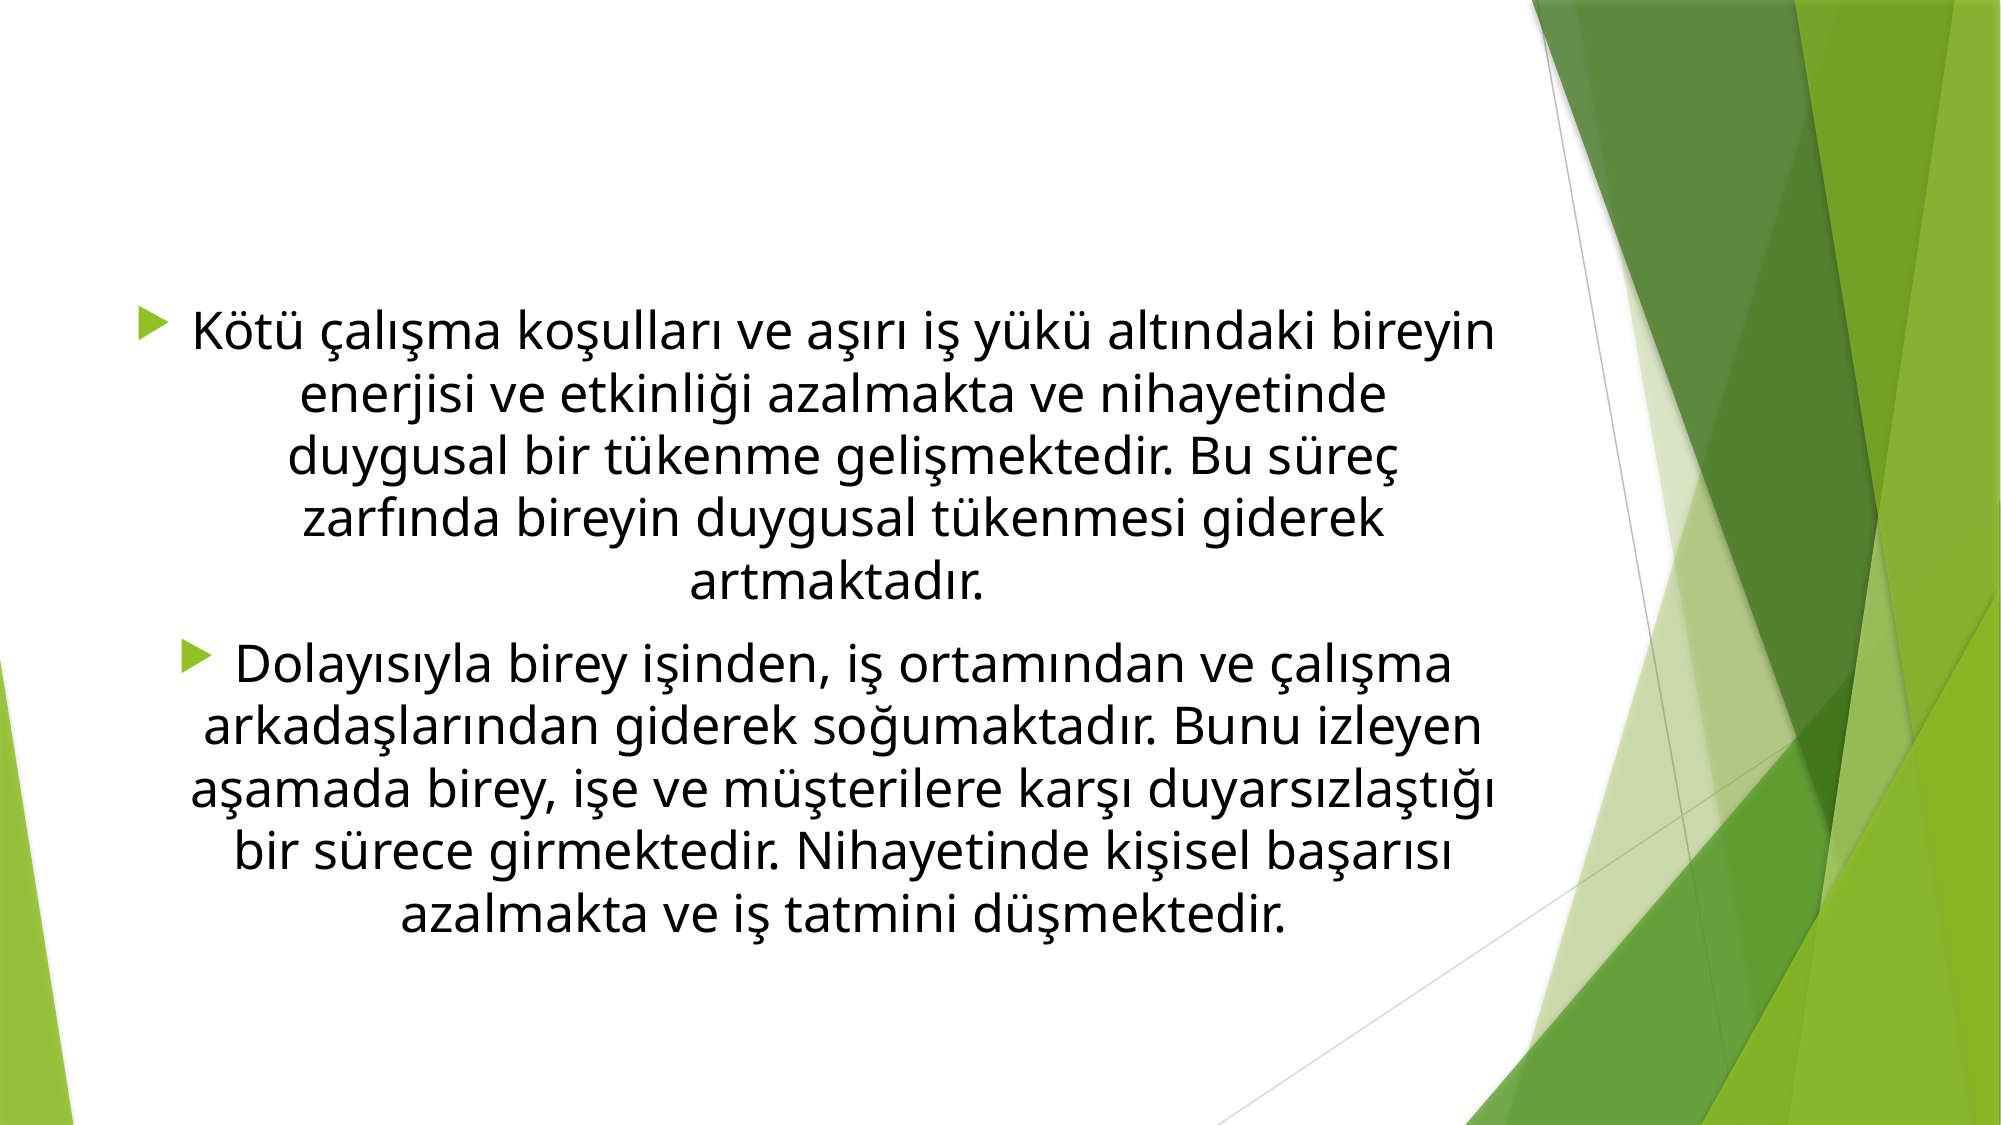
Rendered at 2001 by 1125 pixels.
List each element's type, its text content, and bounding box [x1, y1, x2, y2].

list Kötü çalışma koşulları ve aşırı iş yükü altındaki bireyin enerjisi ve etkinliği azalmakta ve nihayetinde duygusal bir tükenme gelişmektedir. Bu süreç zarfında bireyin duygusal tükenmesi giderek artmaktadır. Dolayısıyla birey işinden, iş ortamından ve çalışma arkadaşlarından giderek soğumaktadır. Bunu izleyen aşamada birey, işe ve müşterilere karşı duyarsızlaştığı bir sürece girmektedir. Nihayetinde kişisel başarısı azalmakta ve iş tatmini düşmektedir. [111, 290, 1522, 991]
